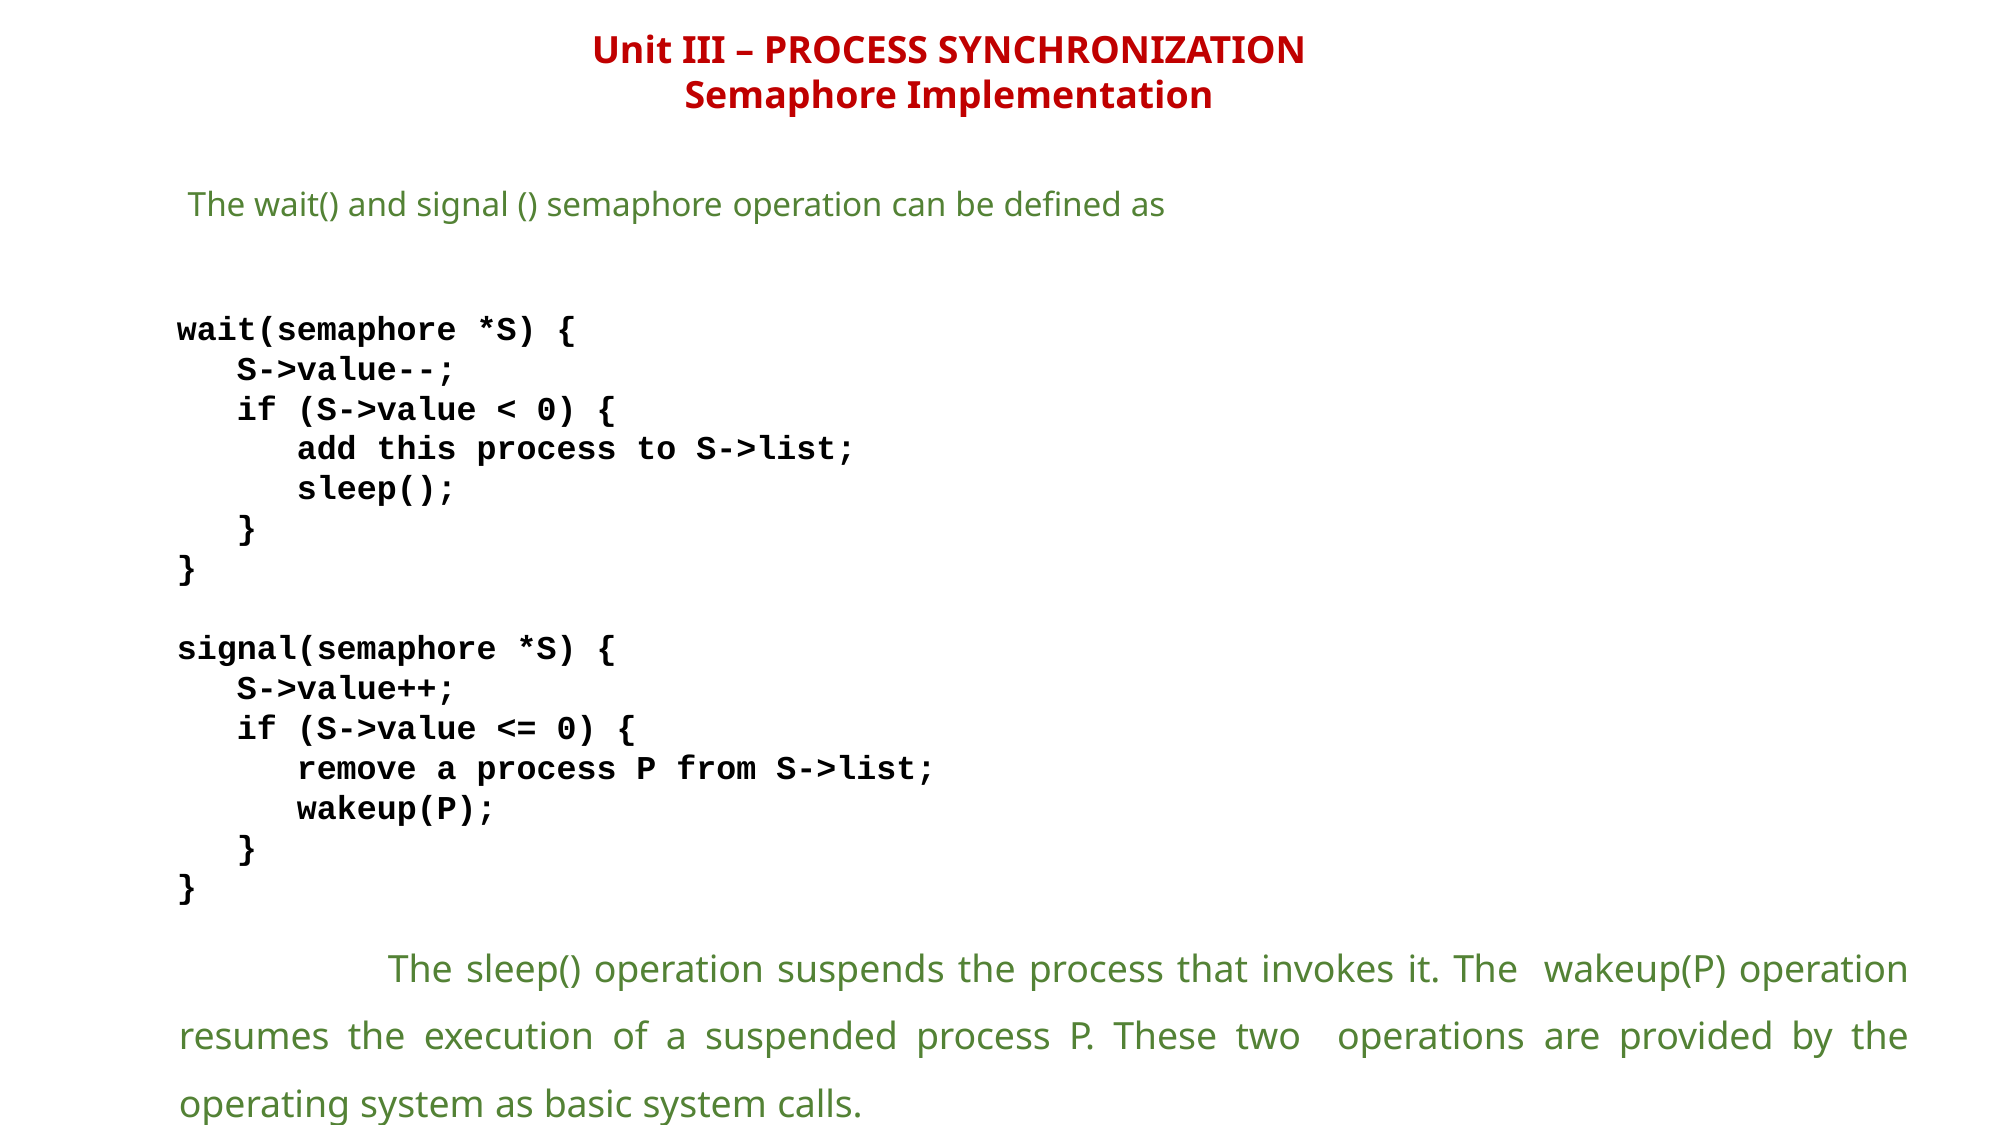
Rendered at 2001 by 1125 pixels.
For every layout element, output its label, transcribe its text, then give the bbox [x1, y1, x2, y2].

text_box Unit III – PROCESS SYNCHRONIZATION Semaphore Implementation [261, 18, 1638, 124]
text_box The wait() and signal () semaphore operation can be defined as wait(semaphore *S) { S->value--; if (S->value < 0) { add this process to S->list; sleep(); } } signal(semaphore *S) { S->value++; if (S->value <= 0) { remove a process P from S->list; wakeup(P); } } The sleep() operation suspends the process that invokes it. The wakeup(P) operation resumes the execution of a suspended process P. These two operations are provided by the operating system as basic system calls. [162, 175, 1925, 1125]
